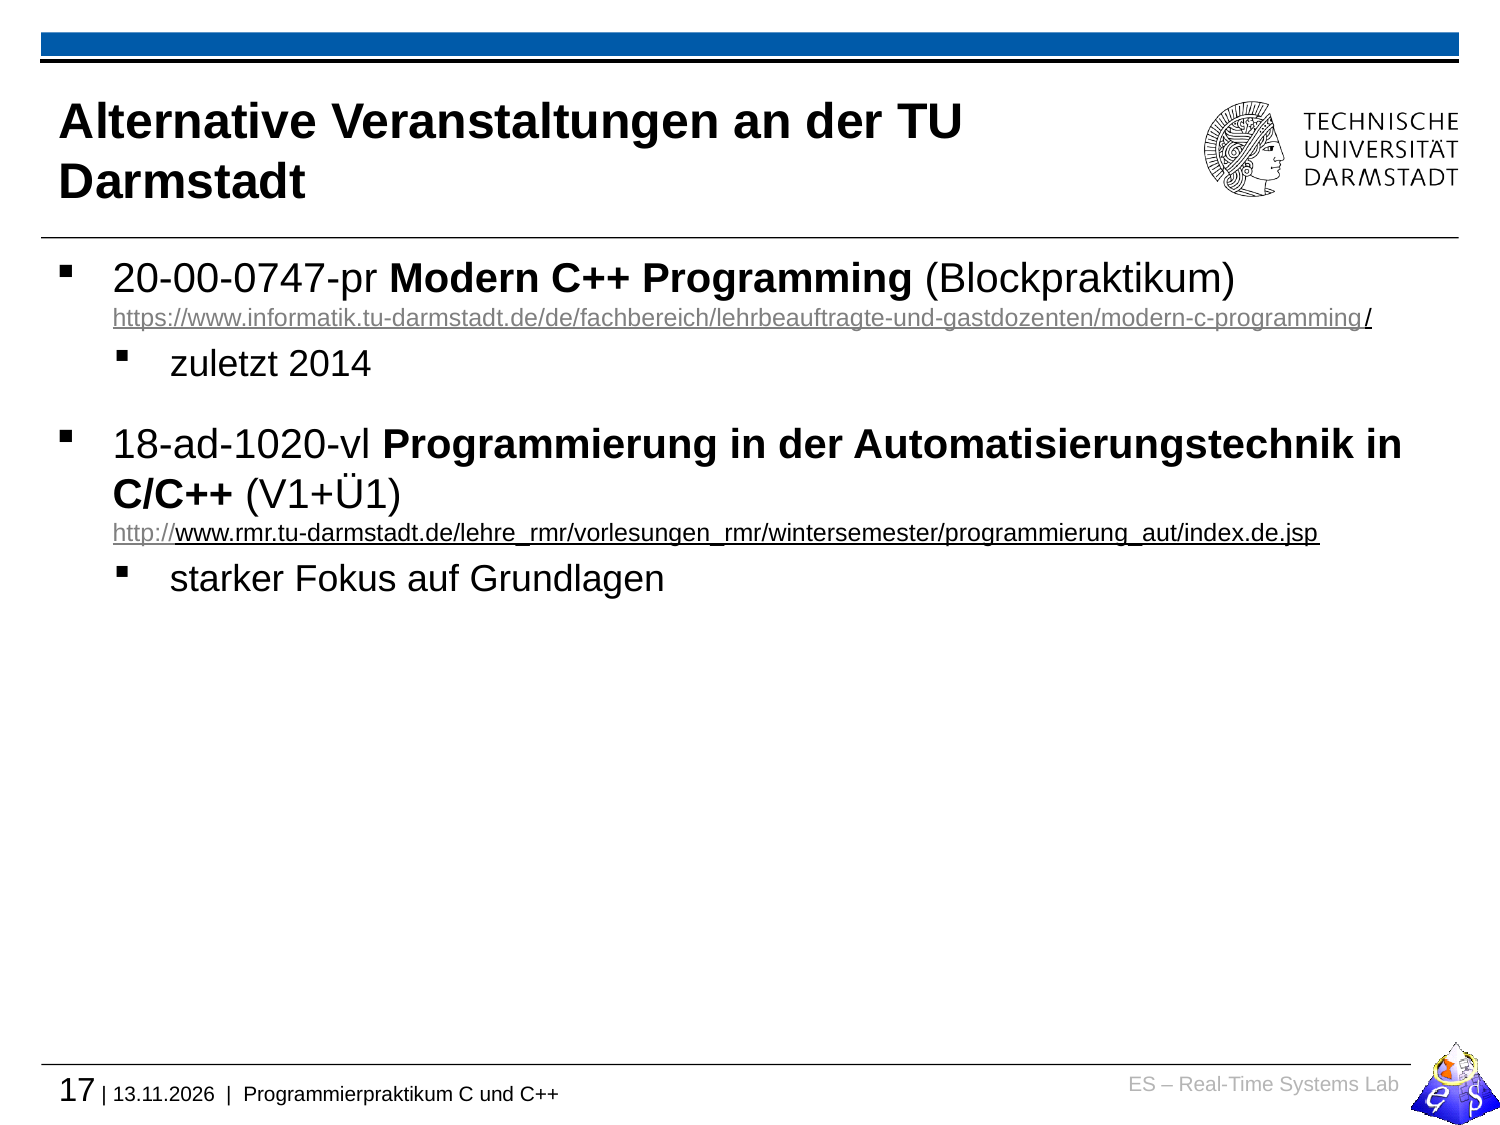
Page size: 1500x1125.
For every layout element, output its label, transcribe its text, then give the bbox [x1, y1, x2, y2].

picture [1411, 1041, 1500, 1125]
list 20-00-0747-pr Modern C++ Programming (Blockpraktikum) https://www.informatik.tu-darmstadt.de/de/fachbereich/lehrbeauftragte-und-gastdozenten/modern-c-programming/ zuletzt 2014 18-ad-1020-vl Programmierung in der Automatisierungstechnik in C/C++ (V1+Ü1) http://www.rmr.tu-darmstadt.de/lehre_rmr/vorlesungen_rmr/wintersemester/programmierung_aut/index.de.jsp starker Fokus auf Grundlagen [41, 243, 1459, 1059]
picture [1187, 84, 1483, 214]
title Alternative Veranstaltungen an der TU Darmstadt [58, 80, 1187, 218]
